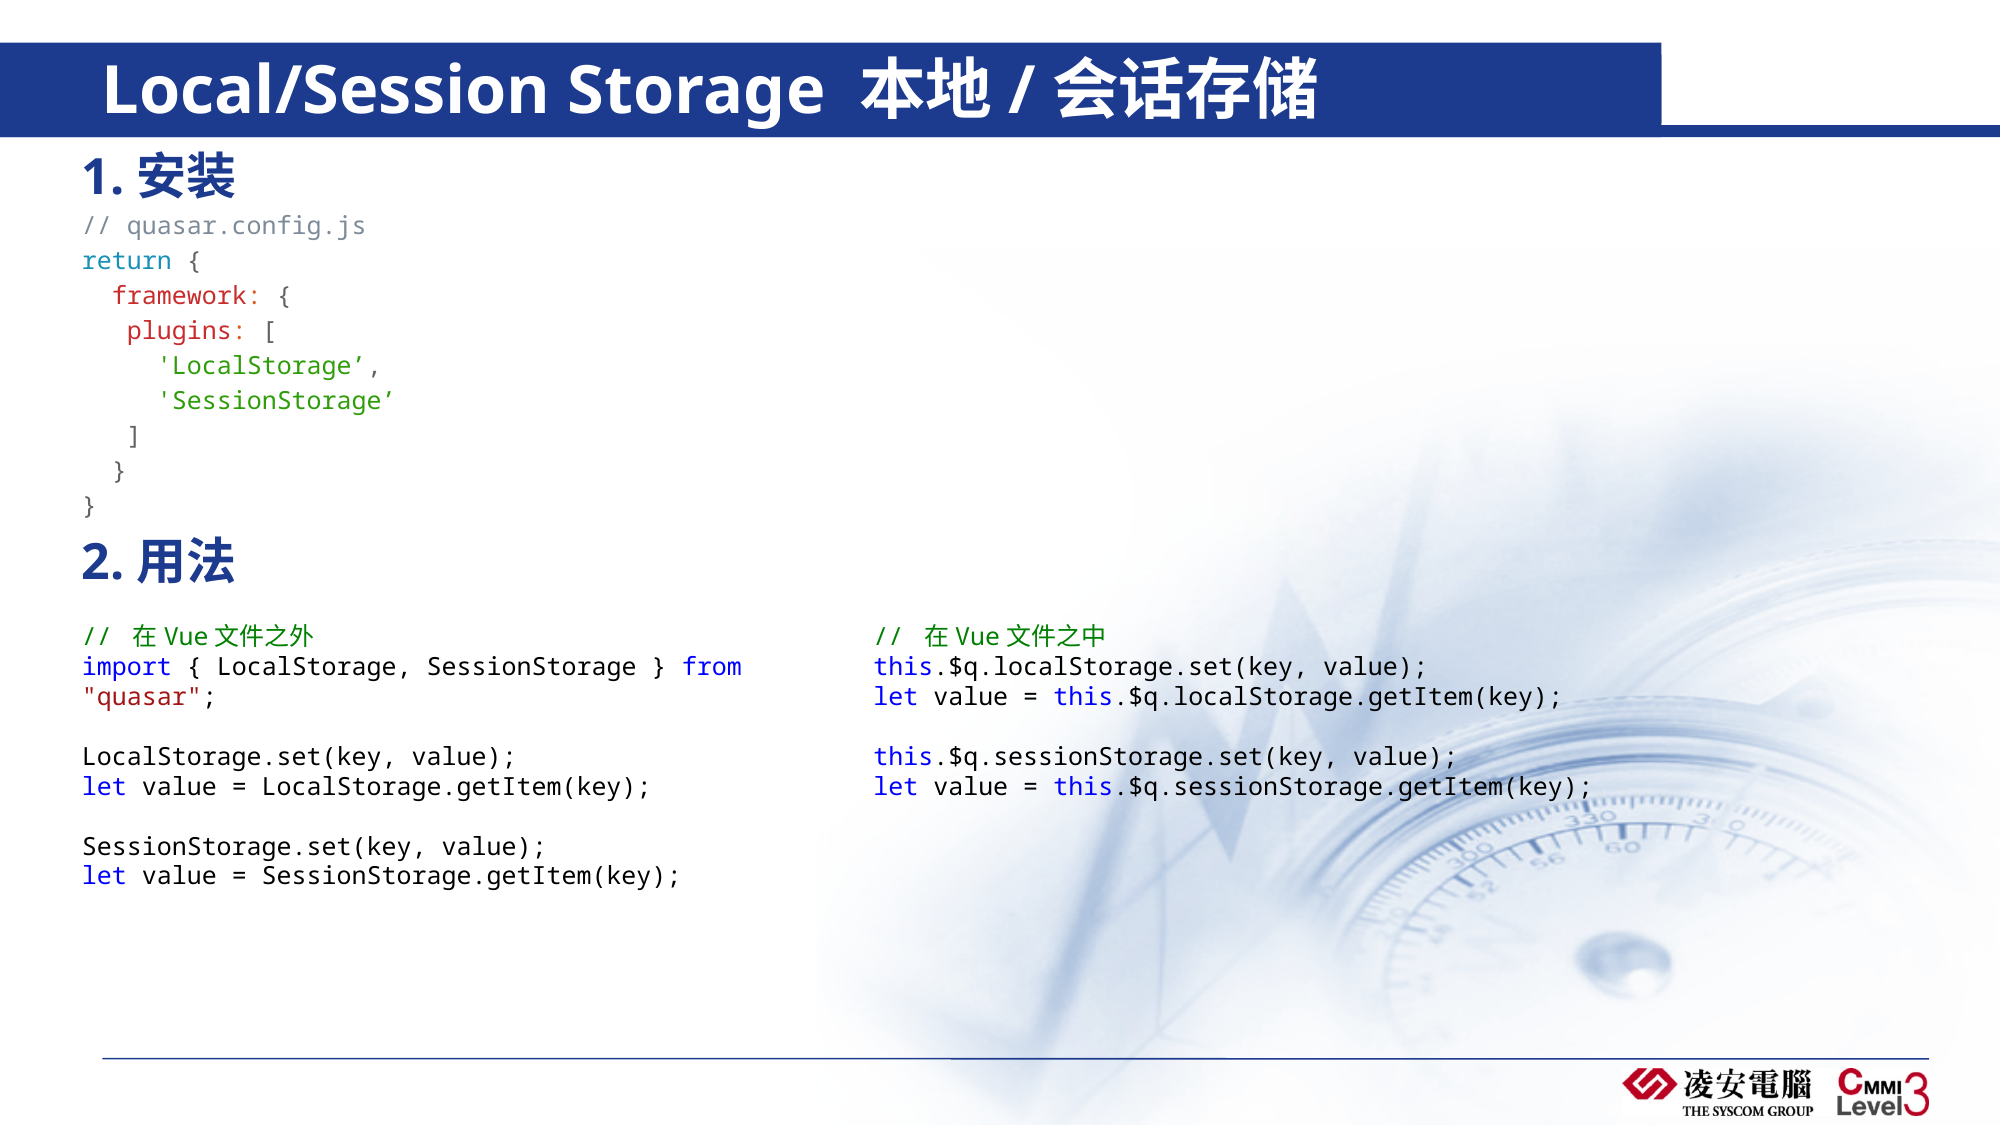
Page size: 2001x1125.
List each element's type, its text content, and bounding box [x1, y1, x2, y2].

text_box 1.安装 // quasar.config.js return { framework: { plugins: [ 'LocalStorage’, 'SessionStorage’ ] } } 2.用法 [66, 137, 1745, 597]
picture [511, 236, 2000, 1125]
text_box // 在Vue文件之中 this.$q.localStorage.set(key, value); let value = this.$q.localStorage.getItem(key); this.$q.sessionStorage.set(key, value); let value = this.$q.sessionStorage.getItem(key); [858, 612, 1638, 808]
text_box // 在Vue文件之外 import { LocalStorage, SessionStorage } from "quasar"; LocalStorage.set(key, value); let value = LocalStorage.getItem(key); SessionStorage.set(key, value); let value = SessionStorage.getItem(key); [66, 612, 847, 898]
title Local/Session Storage 本地/会话存储 [86, 37, 1505, 137]
